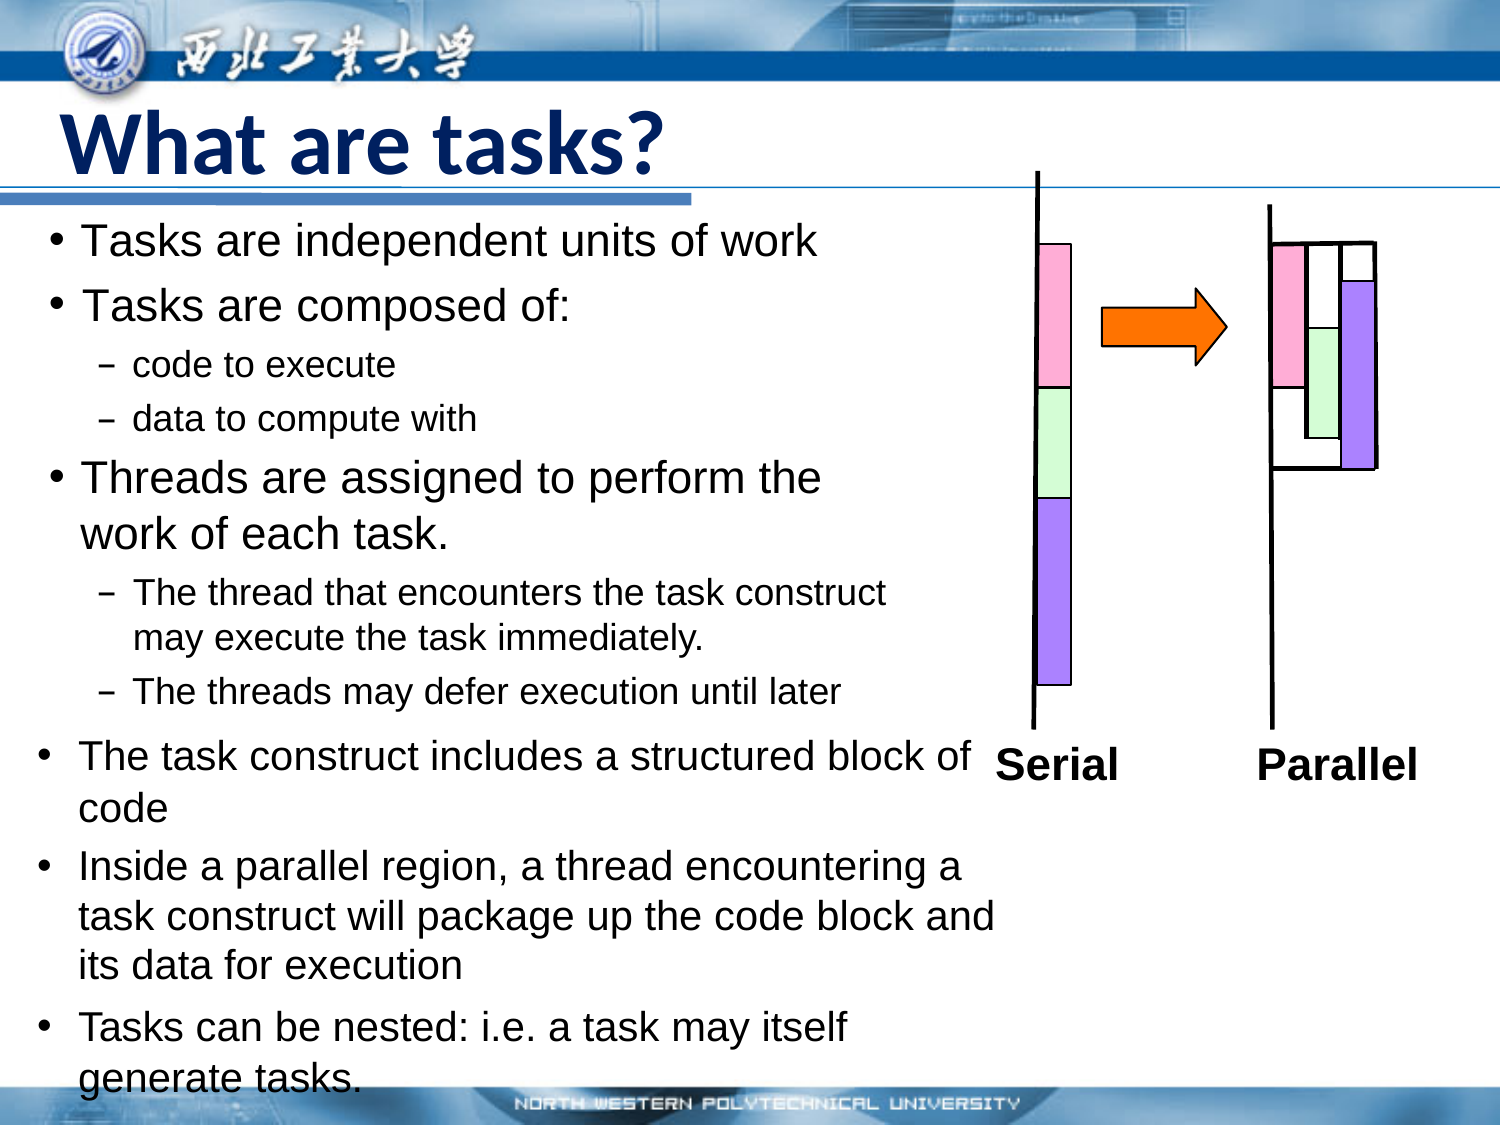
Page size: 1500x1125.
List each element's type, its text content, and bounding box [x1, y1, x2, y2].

text_box [1037, 244, 1071, 387]
picture [0, 188, 35, 192]
text_box [1101, 288, 1227, 366]
picture [0, 0, 1500, 186]
text_box [1036, 497, 1071, 686]
text_box Tasks are independent units of work Tasks are composed of: code to execute data to compute with Threads are assigned to perform the work of each task. The thread that encounters the task construct may execute the task immediately. The threads may defer execution until later [46, 210, 912, 712]
text_box [1340, 281, 1375, 469]
text_box [1307, 327, 1340, 438]
text_box Serial [1032, 734, 1121, 790]
picture [1341, 243, 1374, 281]
picture [0, 189, 1500, 1125]
text_box [1036, 387, 1071, 497]
text_box [1272, 244, 1306, 388]
text_box Parallel [1254, 734, 1421, 790]
title What are tasks? [35, 43, 1465, 232]
picture [1307, 244, 1340, 327]
text_box The task construct includes a structured block of code Inside a parallel region, a thread encountering a task construct will package up the code block and its data for execution Tasks can be nested: i.e. a task may itself generate tasks. [35, 726, 1032, 1101]
